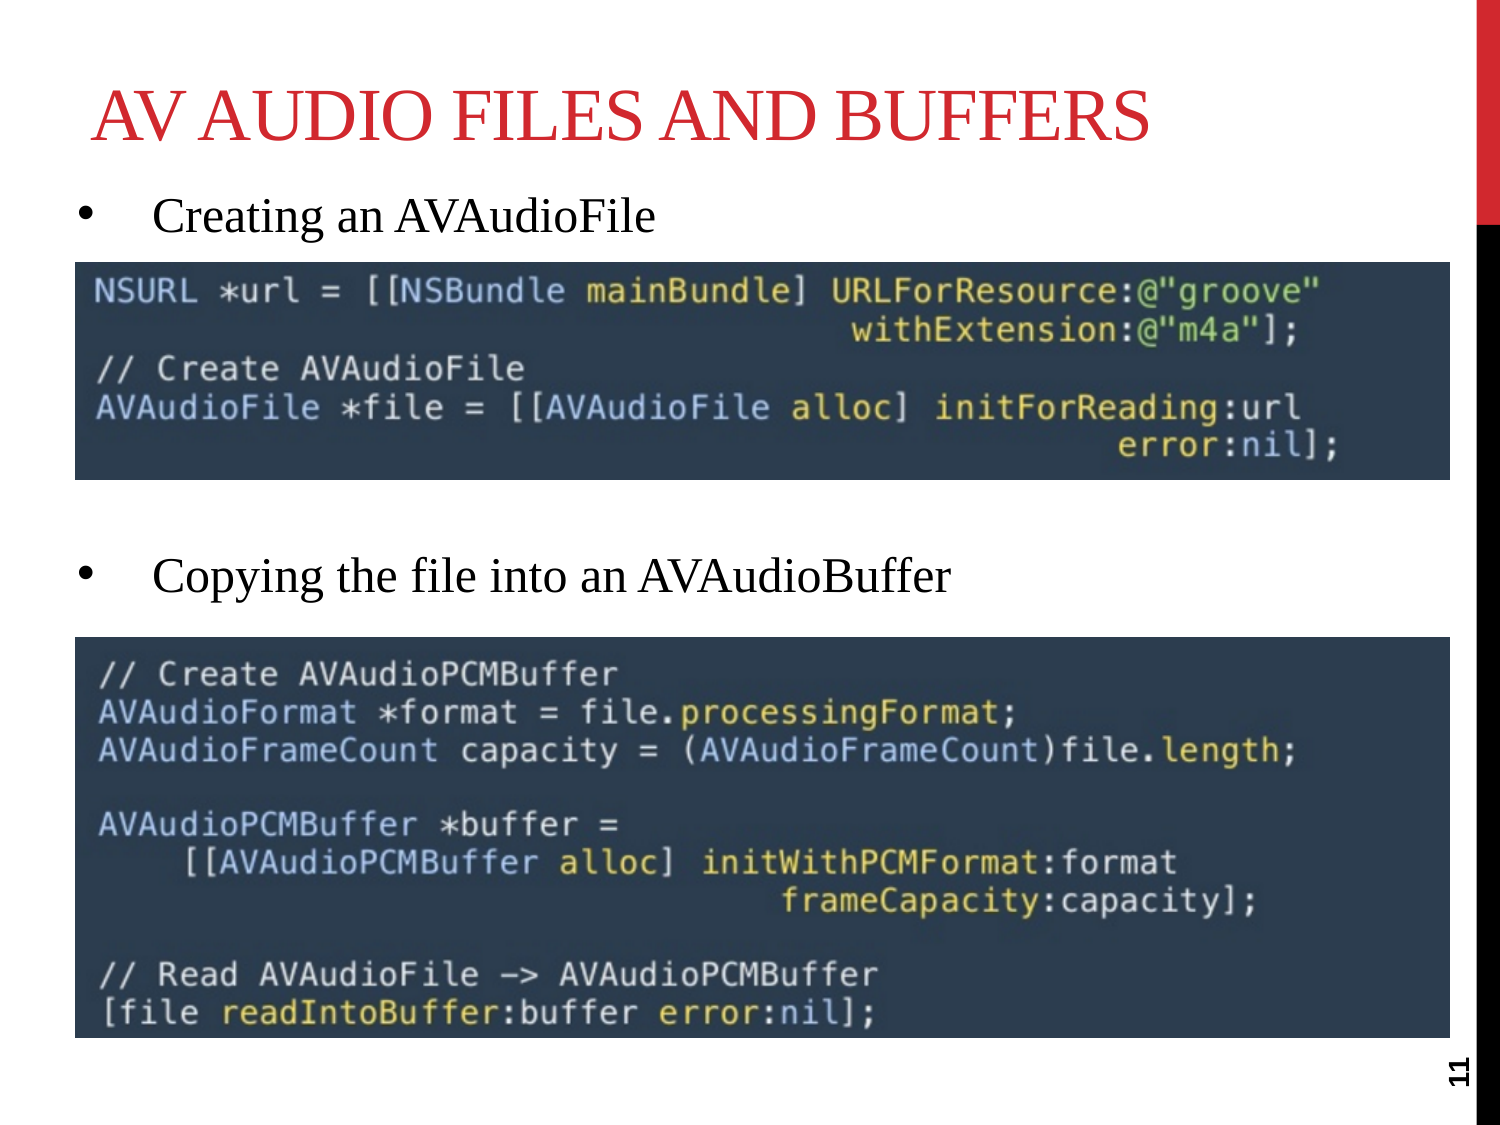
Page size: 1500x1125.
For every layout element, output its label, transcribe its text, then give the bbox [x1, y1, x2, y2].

slide_number 11 [1427, 887, 1488, 1104]
title AV Audio Files and Buffers [75, 24, 1388, 163]
picture [74, 261, 1451, 480]
text_box Creating an AVAudioFile Copying the file into an AVAudioBuffer [62, 174, 1425, 850]
picture [74, 636, 1451, 1039]
